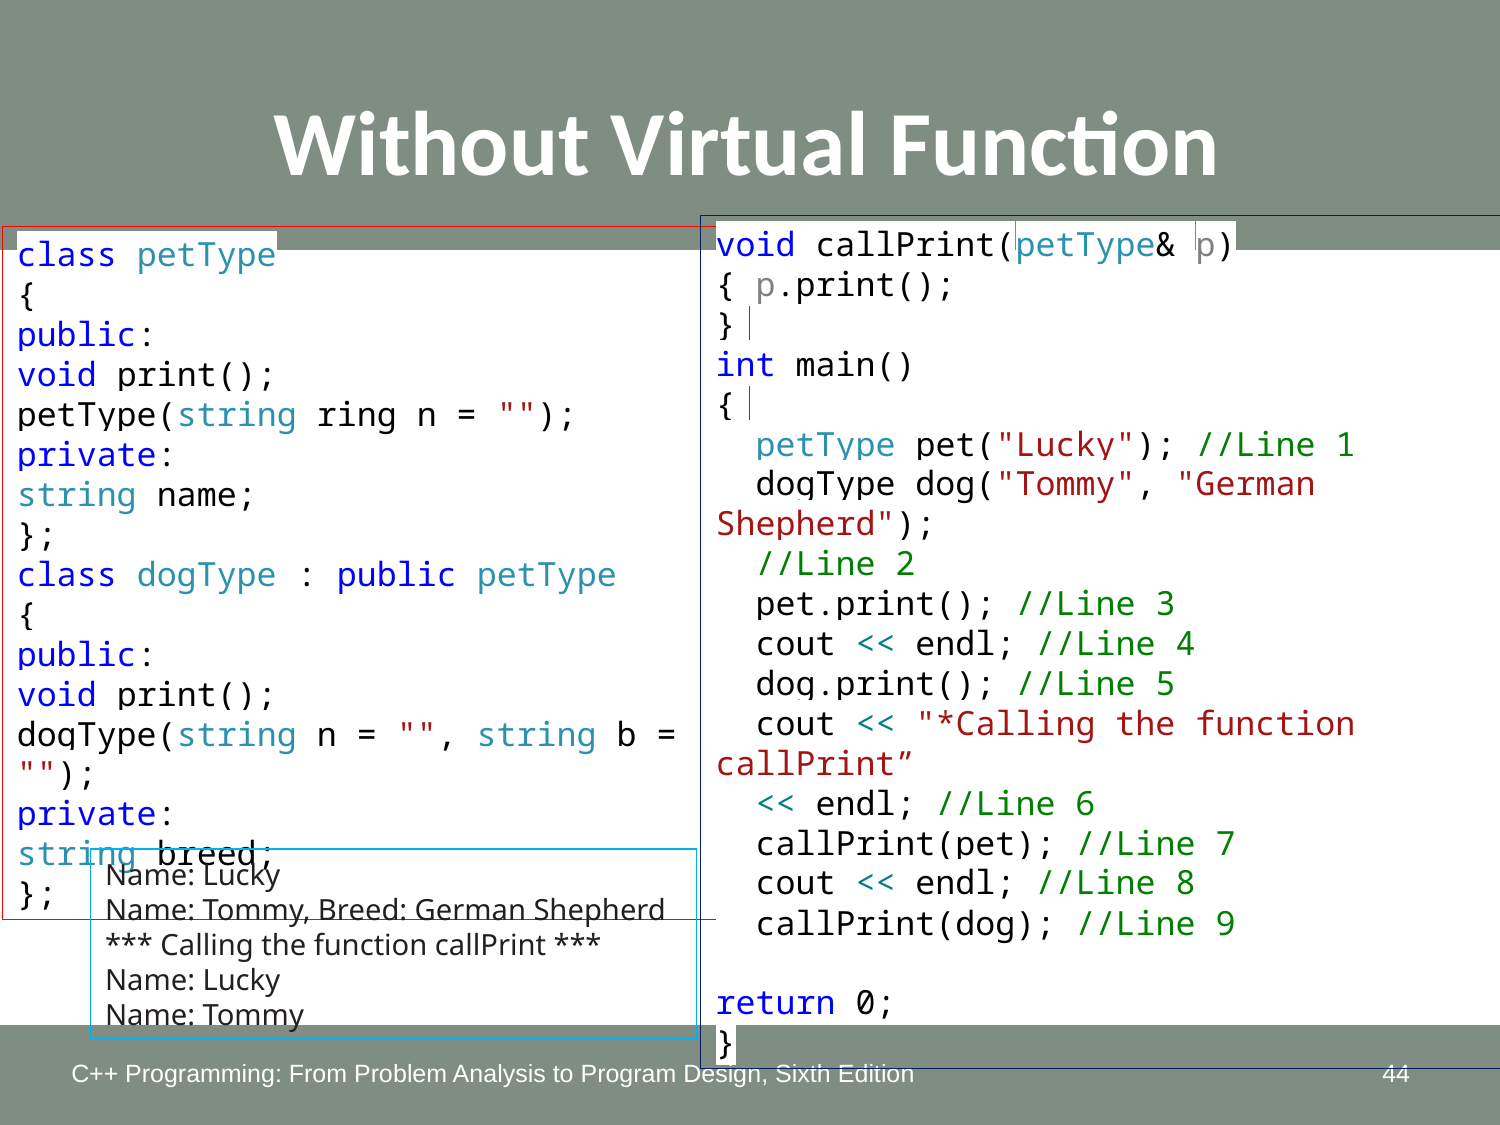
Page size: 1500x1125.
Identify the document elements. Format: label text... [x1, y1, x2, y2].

text_box Name: Lucky Name: Tommy, Breed: German Shepherd *** Calling the function callPrint *** Name: Lucky Name: Tommy [90, 848, 697, 1039]
text_box 44 [1074, 1069, 1425, 1103]
text_box class petType { public: void print(); petType(string ring n = ""); private: string name; }; class dogType : public petType { public: void print(); dogType(string n = "", string b = ""); private: string breed; }; [2, 226, 700, 920]
text_box C++ Programming: From Problem Analysis to Program Design, Sixth Edition [0, 1042, 988, 1103]
text_box void callPrint(petType& p) { p.print(); } int main() { petType pet("Lucky"); //Line 1 dogType dog("Tommy", "German Shepherd"); //Line 2 pet.print(); //Line 3 cout << endl; //Line 4 dog.print(); //Line 5 cout << "*Calling the function callPrint” << endl; //Line 6 callPrint(pet); //Line 7 cout << endl; //Line 8 callPrint(dog); //Line 9 return 0; } [700, 215, 1500, 1069]
text_box Without Virtual Function [72, 45, 1423, 226]
